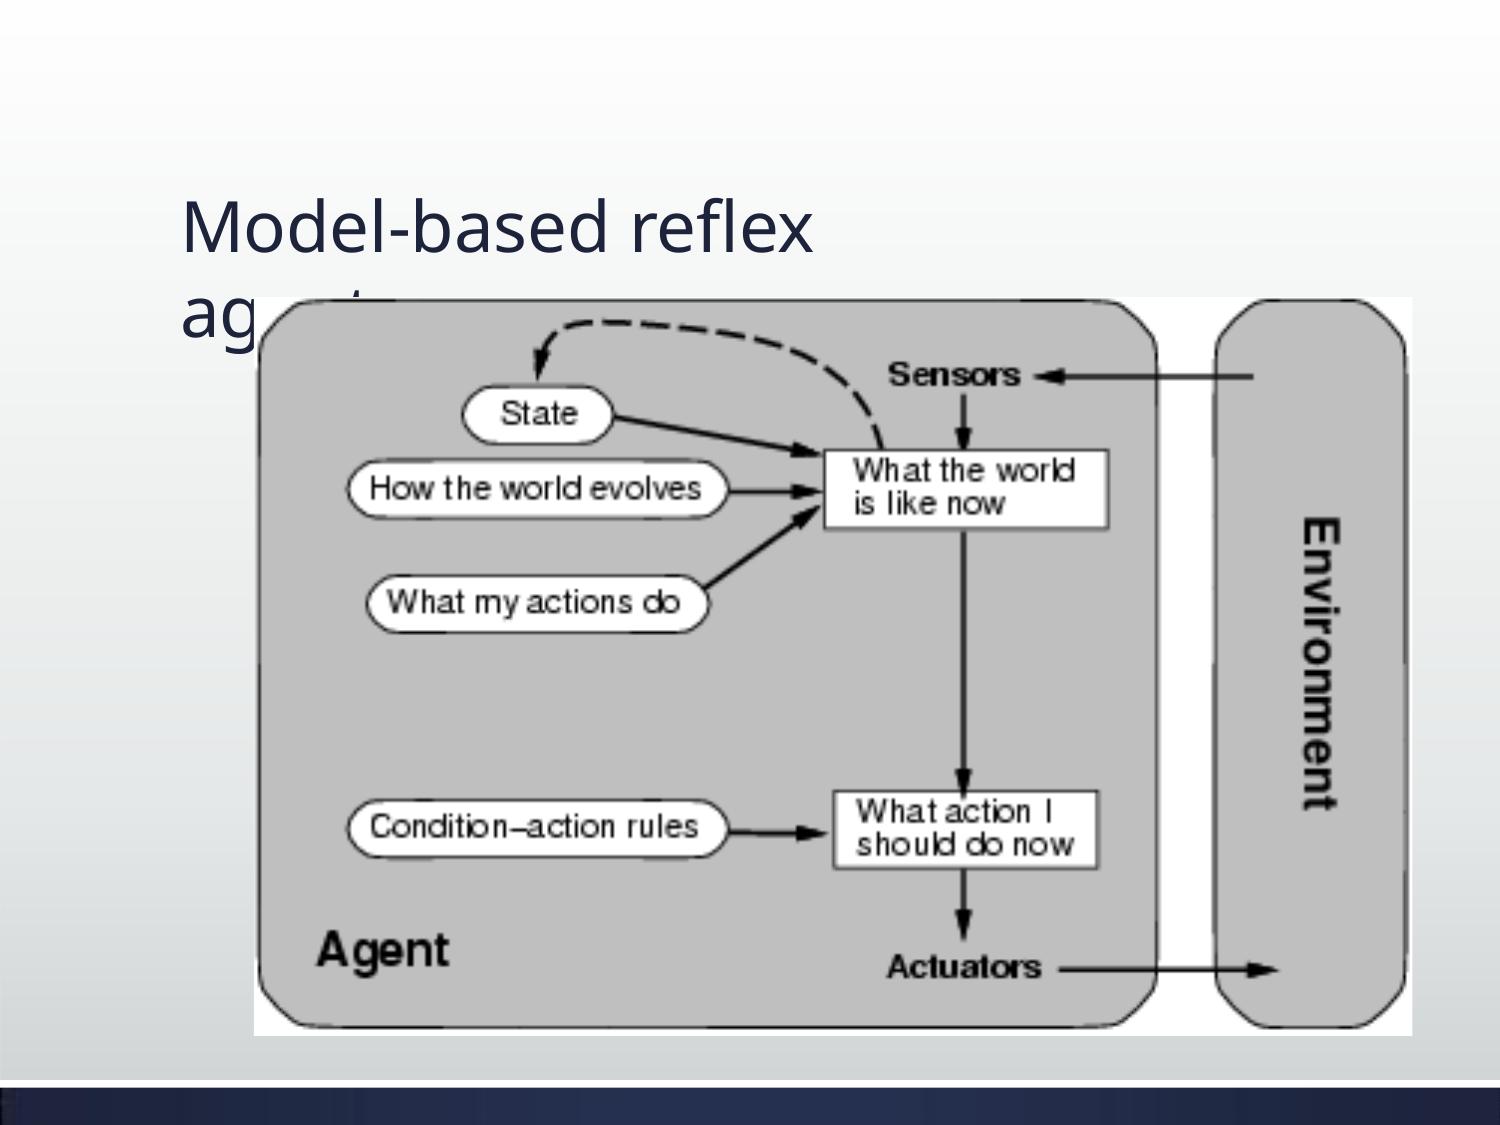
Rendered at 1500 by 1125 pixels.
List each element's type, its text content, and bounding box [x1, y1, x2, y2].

picture [0, 0, 1500, 1080]
text_box [253, 297, 1413, 1036]
picture [0, 1088, 1500, 1125]
title Model-based reflex agents [177, 179, 957, 370]
